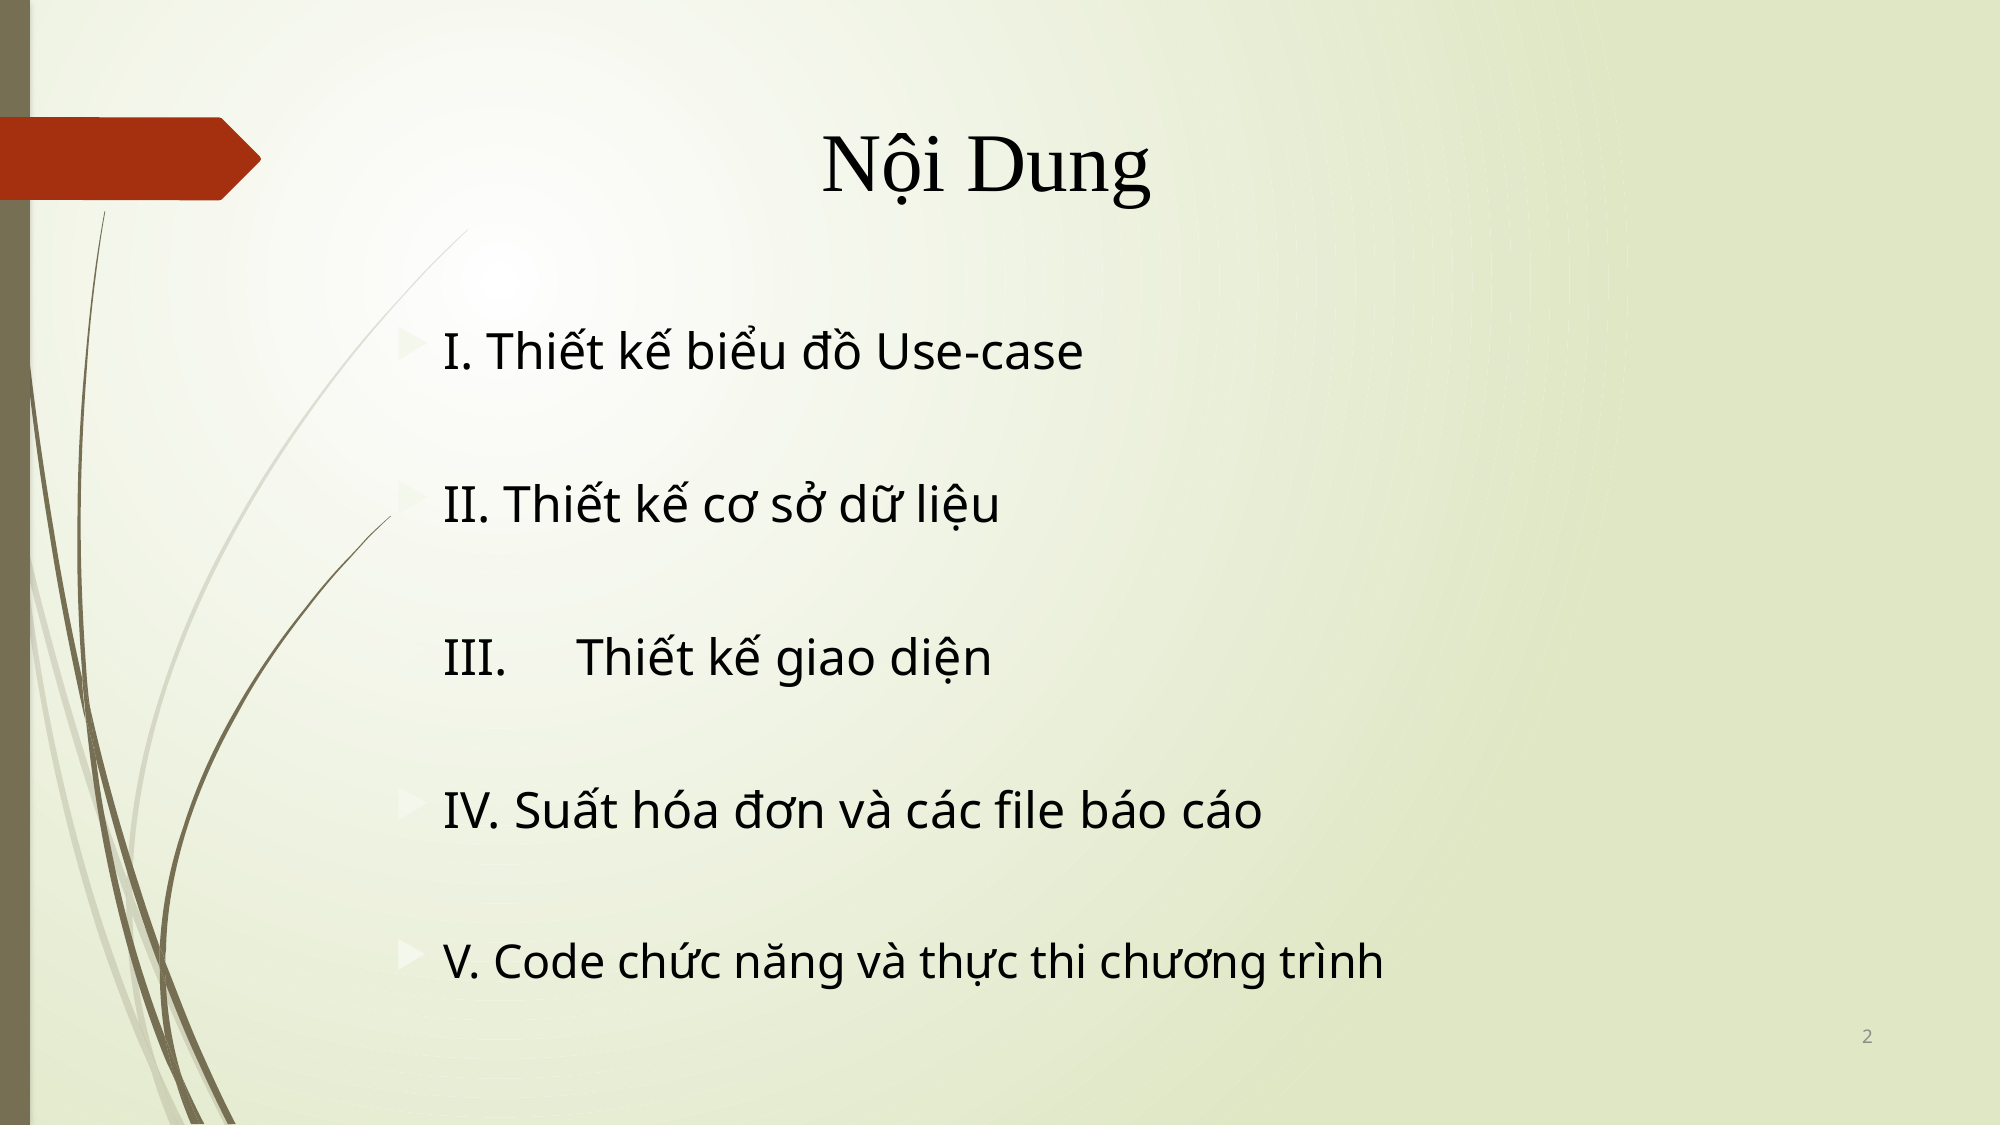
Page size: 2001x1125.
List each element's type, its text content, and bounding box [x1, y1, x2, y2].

slide_number 2 [1699, 1005, 1888, 1067]
text_box I. Thiết kế biểu đồ Use-case II. Thiết kế cơ sở dữ liệu III. Thiết kế giao diện IV. Suất hóa đơn và các file báo cáo V. Code chức năng và thực thi chương trình [379, 311, 1621, 1000]
text_box Nội Dung [806, 100, 1194, 216]
